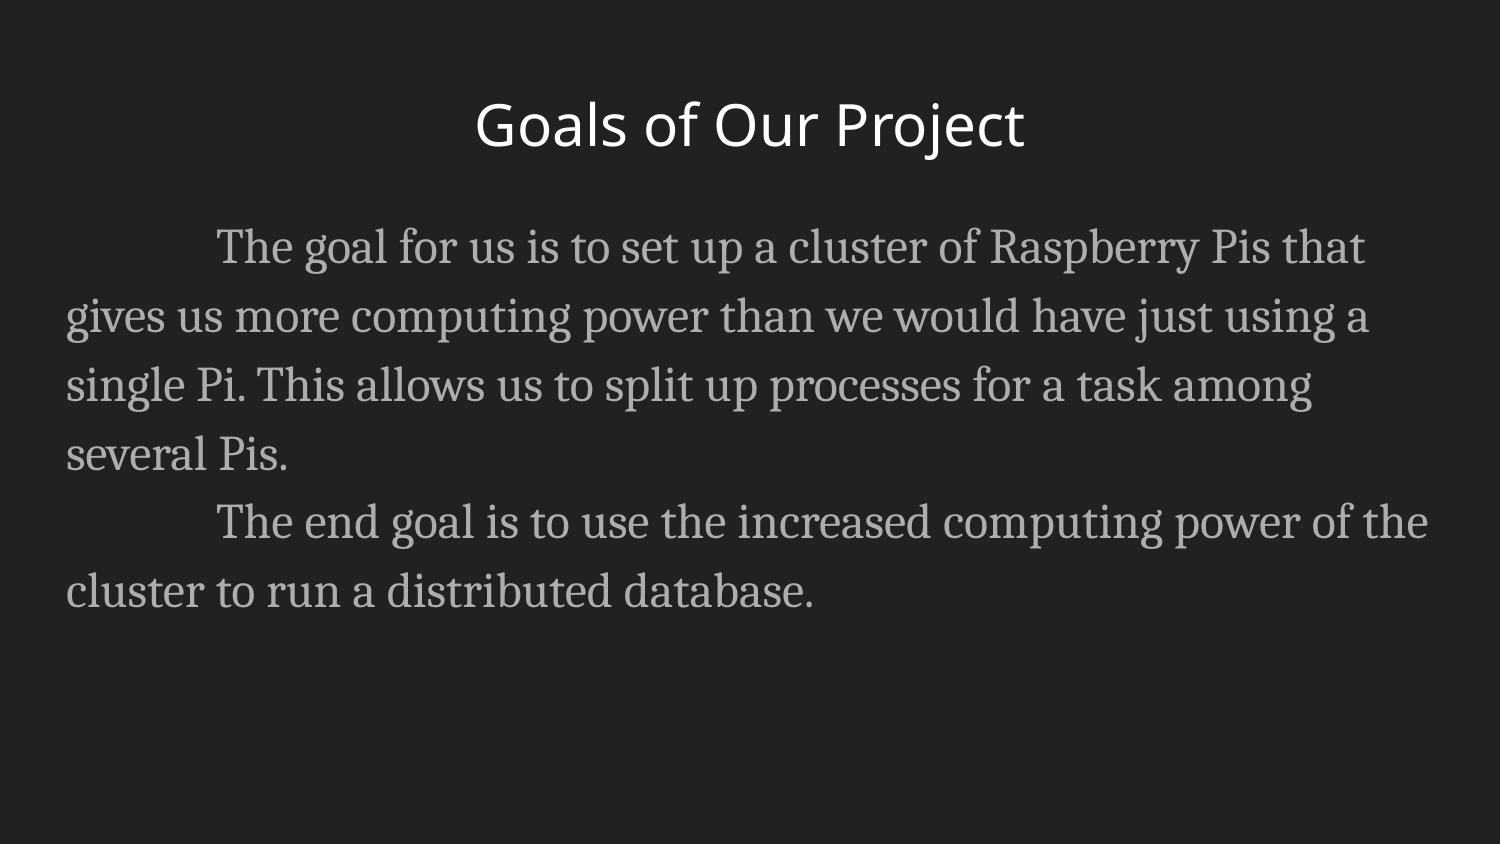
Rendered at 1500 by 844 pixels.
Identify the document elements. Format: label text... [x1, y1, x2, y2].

list The goal for us is to set up a cluster of Raspberry Pis that gives us more computing power than we would have just using a single Pi. This allows us to split up processes for a task among several Pis. The end goal is to use the increased computing power of the cluster to run a distributed database. [51, 189, 1449, 750]
title Goals of Our Project [51, 72, 1449, 167]
